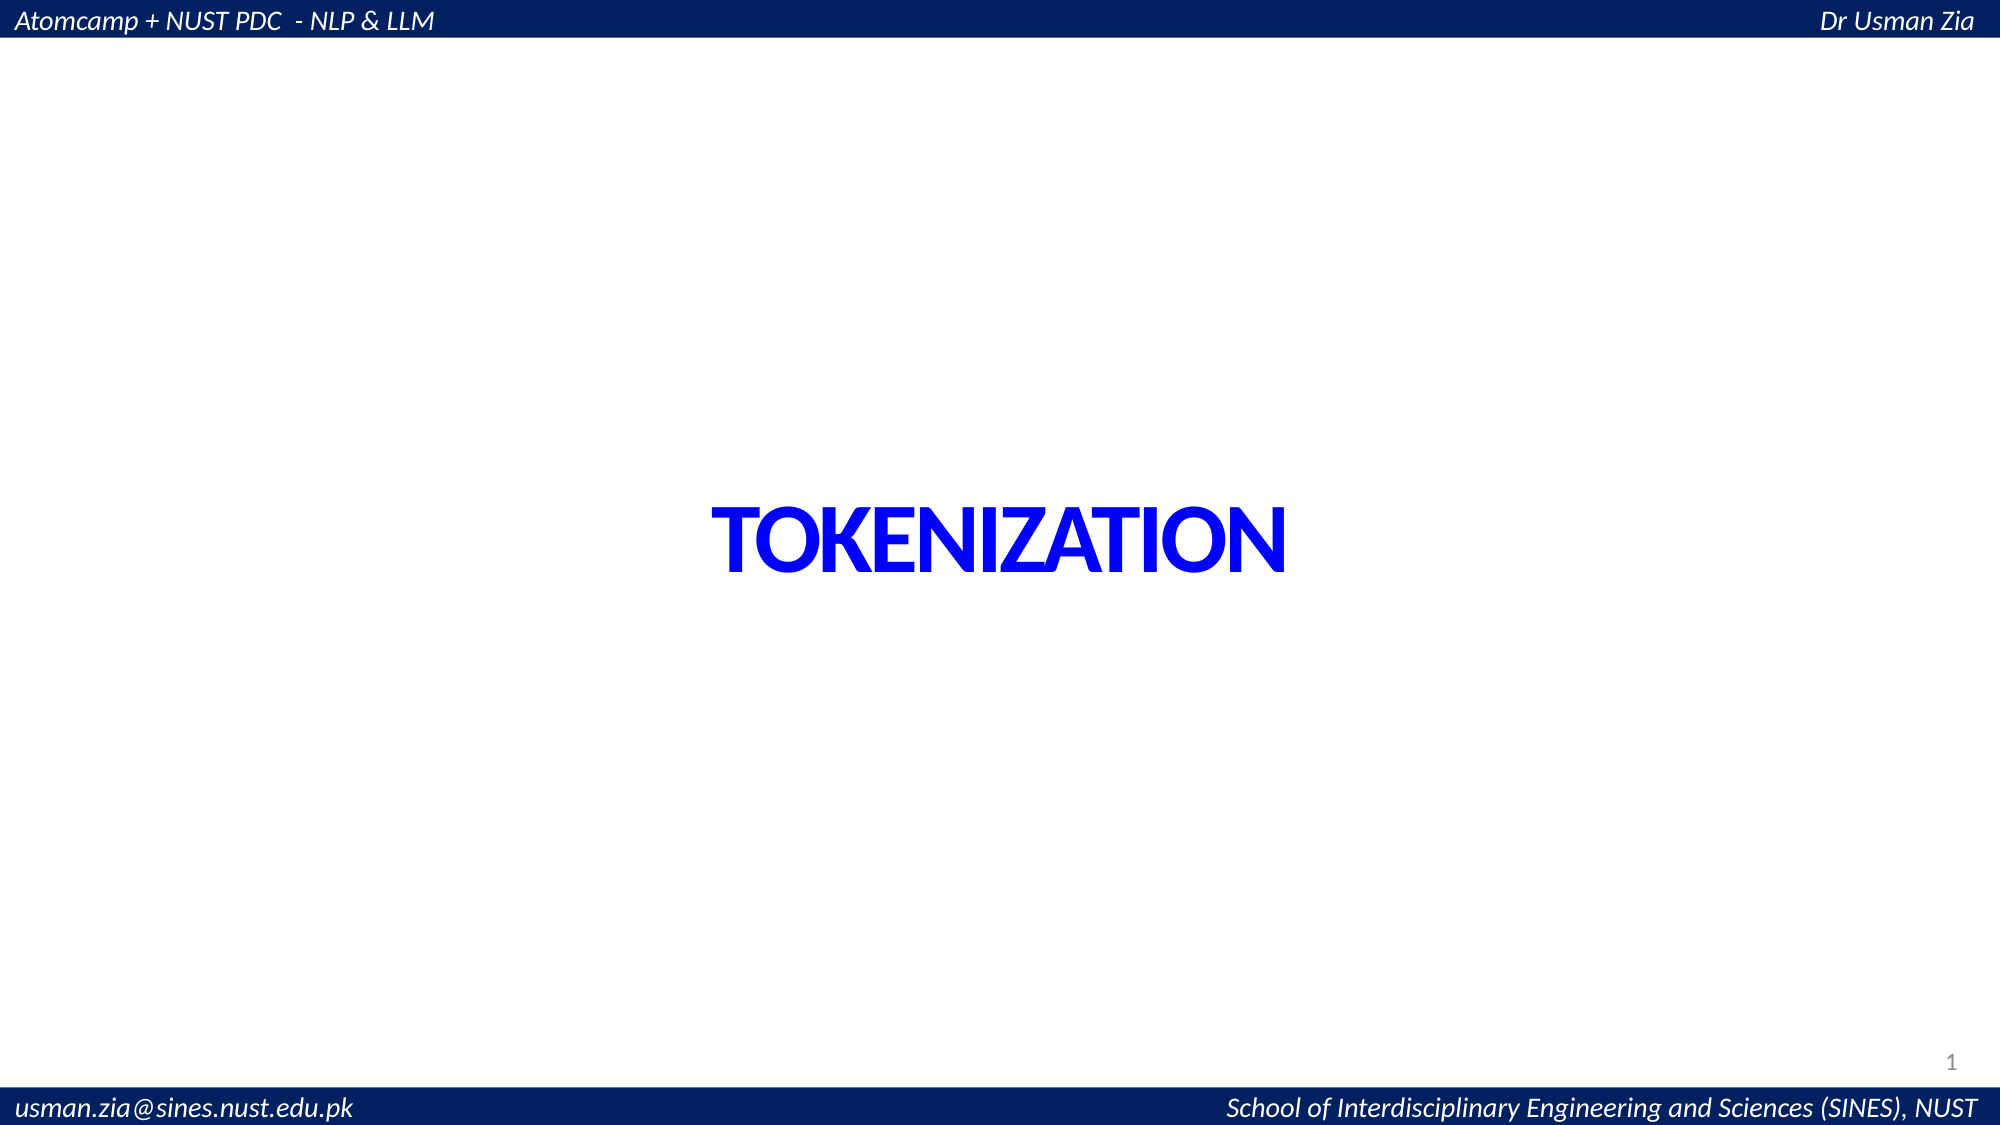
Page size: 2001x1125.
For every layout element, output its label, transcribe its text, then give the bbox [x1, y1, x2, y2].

text_box usman.zia@sines.nust.edu.pk School of Interdisciplinary Engineering and Sciences (SINES), NUST [0, 1085, 2000, 1125]
text_box TOKENIZATION [687, 470, 1313, 593]
text_box 1 [1938, 1045, 1965, 1076]
text_box Atomcamp + NUST PDC - NLP & LLM Dr Usman Zia [0, 0, 2000, 40]
